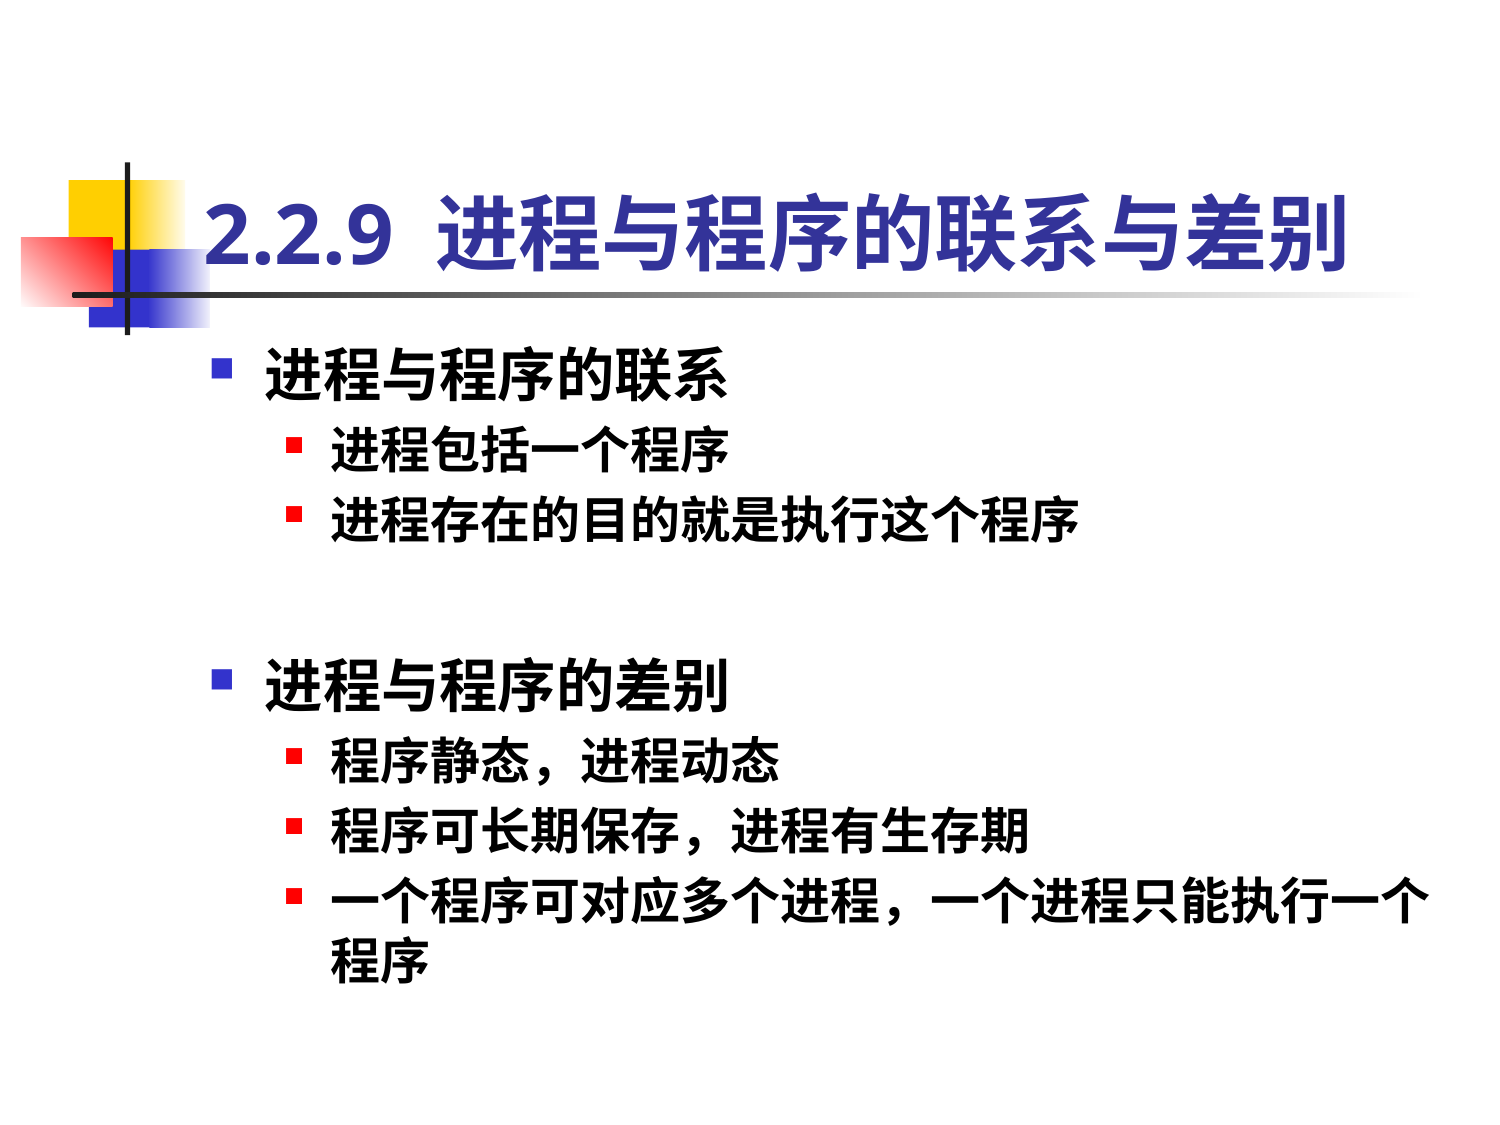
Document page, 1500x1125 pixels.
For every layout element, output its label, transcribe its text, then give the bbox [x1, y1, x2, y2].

list 进程与程序的联系 进程包括一个程序 进程存在的目的就是执行这个程序 进程与程序的差别 程序静态，进程动态 程序可长期保存，进程有生存期 一个程序可对应多个进程，一个进程只能执行一个程序 [193, 330, 1470, 1007]
title 2.2.9 进程与程序的联系与差别 [188, 101, 1468, 289]
